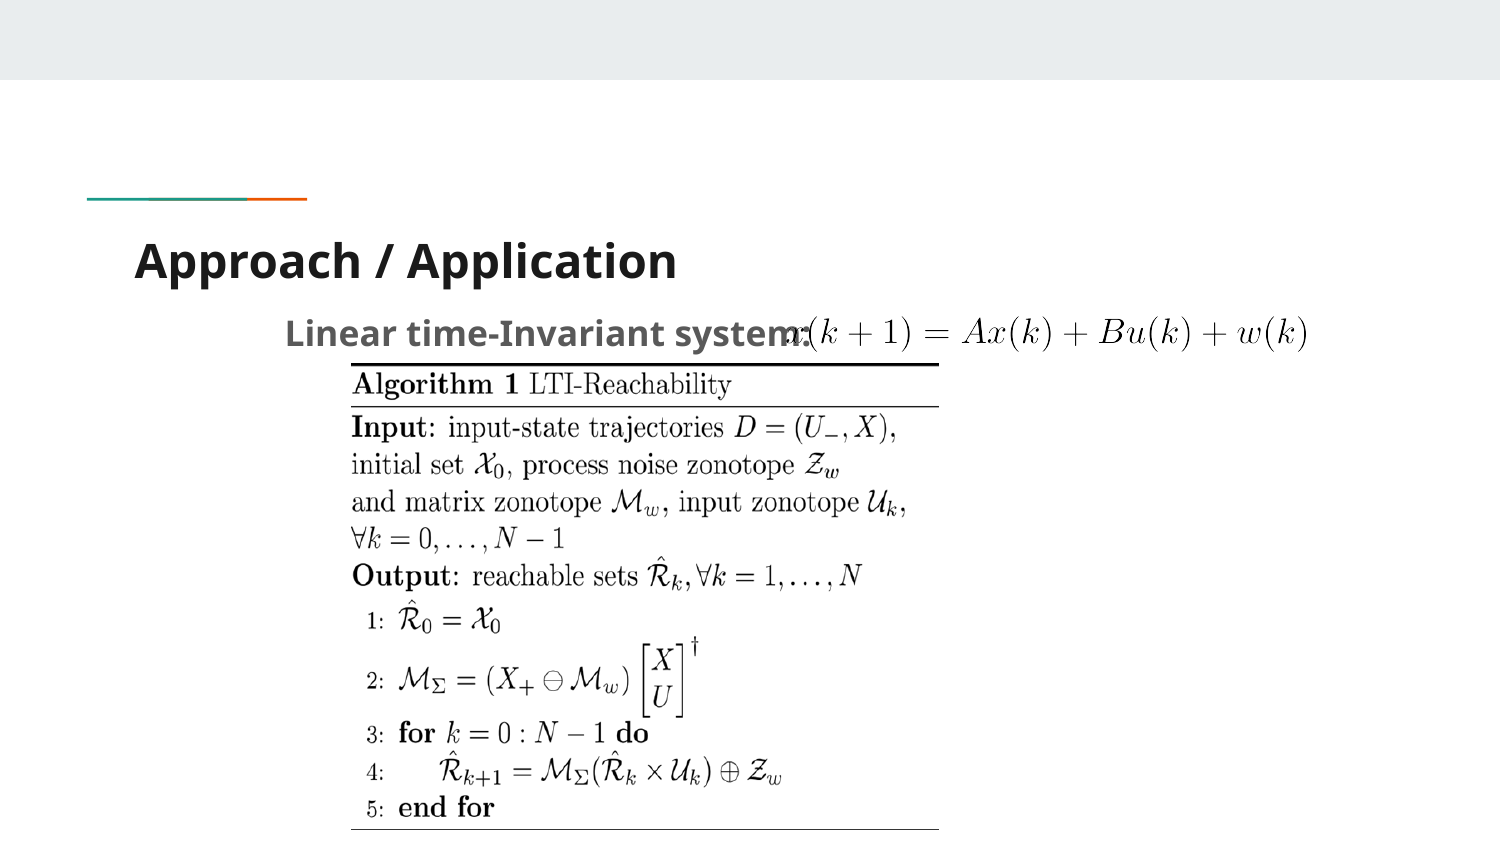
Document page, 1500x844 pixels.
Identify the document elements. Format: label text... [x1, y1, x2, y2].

picture [350, 363, 939, 830]
list Linear time-Invariant system: [119, 289, 1381, 698]
picture [785, 315, 1306, 352]
title Approach / Application [119, 216, 1381, 289]
